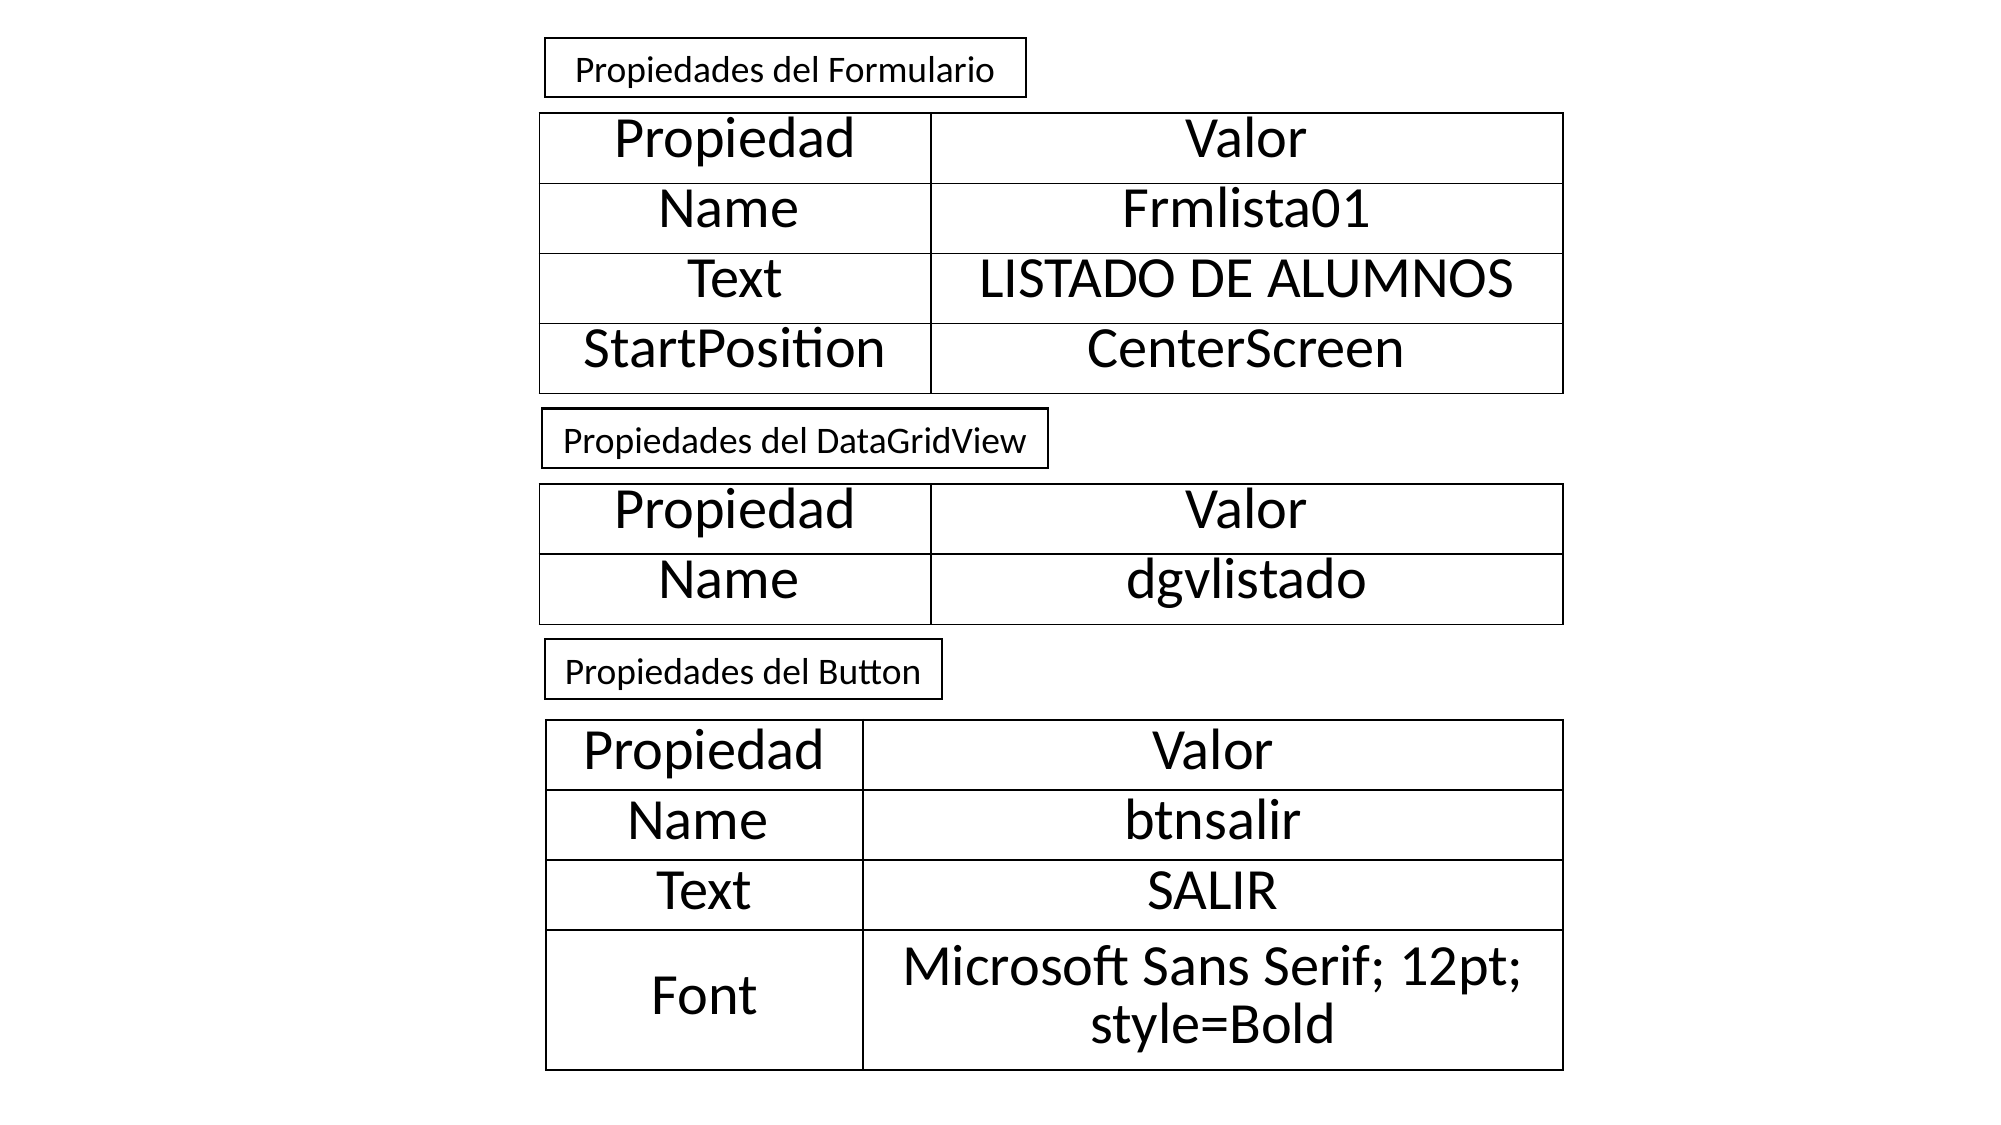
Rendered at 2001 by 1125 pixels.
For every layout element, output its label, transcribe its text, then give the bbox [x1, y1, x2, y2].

table_header Valor [932, 485, 1562, 553]
table_cell CenterScreen [932, 324, 1562, 393]
table_cell Name [540, 555, 930, 624]
table_cell Text [547, 861, 862, 929]
table_header Valor [932, 114, 1562, 183]
table_cell dgvlistado [932, 555, 1562, 624]
table_cell StartPosition [540, 324, 930, 393]
text_box Propiedades del Button [544, 638, 943, 700]
table_cell Name [547, 791, 862, 859]
table_header Propiedad [547, 721, 862, 789]
text_box Propiedades del DataGridView [541, 407, 1049, 469]
table_cell SALIR [864, 861, 1562, 929]
table_cell Name [540, 184, 930, 253]
table_header Propiedad [540, 114, 930, 183]
table_cell Microsoft Sans Serif; 12pt; style=Bold [864, 931, 1562, 1069]
text_box Propiedades del Formulario [544, 37, 1027, 98]
table_cell Text [540, 254, 930, 323]
table_header Valor [864, 721, 1562, 789]
table_cell Frmlista01 [932, 184, 1562, 253]
table_header Propiedad [540, 485, 930, 553]
table_cell btnsalir [864, 791, 1562, 859]
table_cell LISTADO DE ALUMNOS [932, 254, 1562, 323]
table_cell Font [547, 931, 862, 1069]
